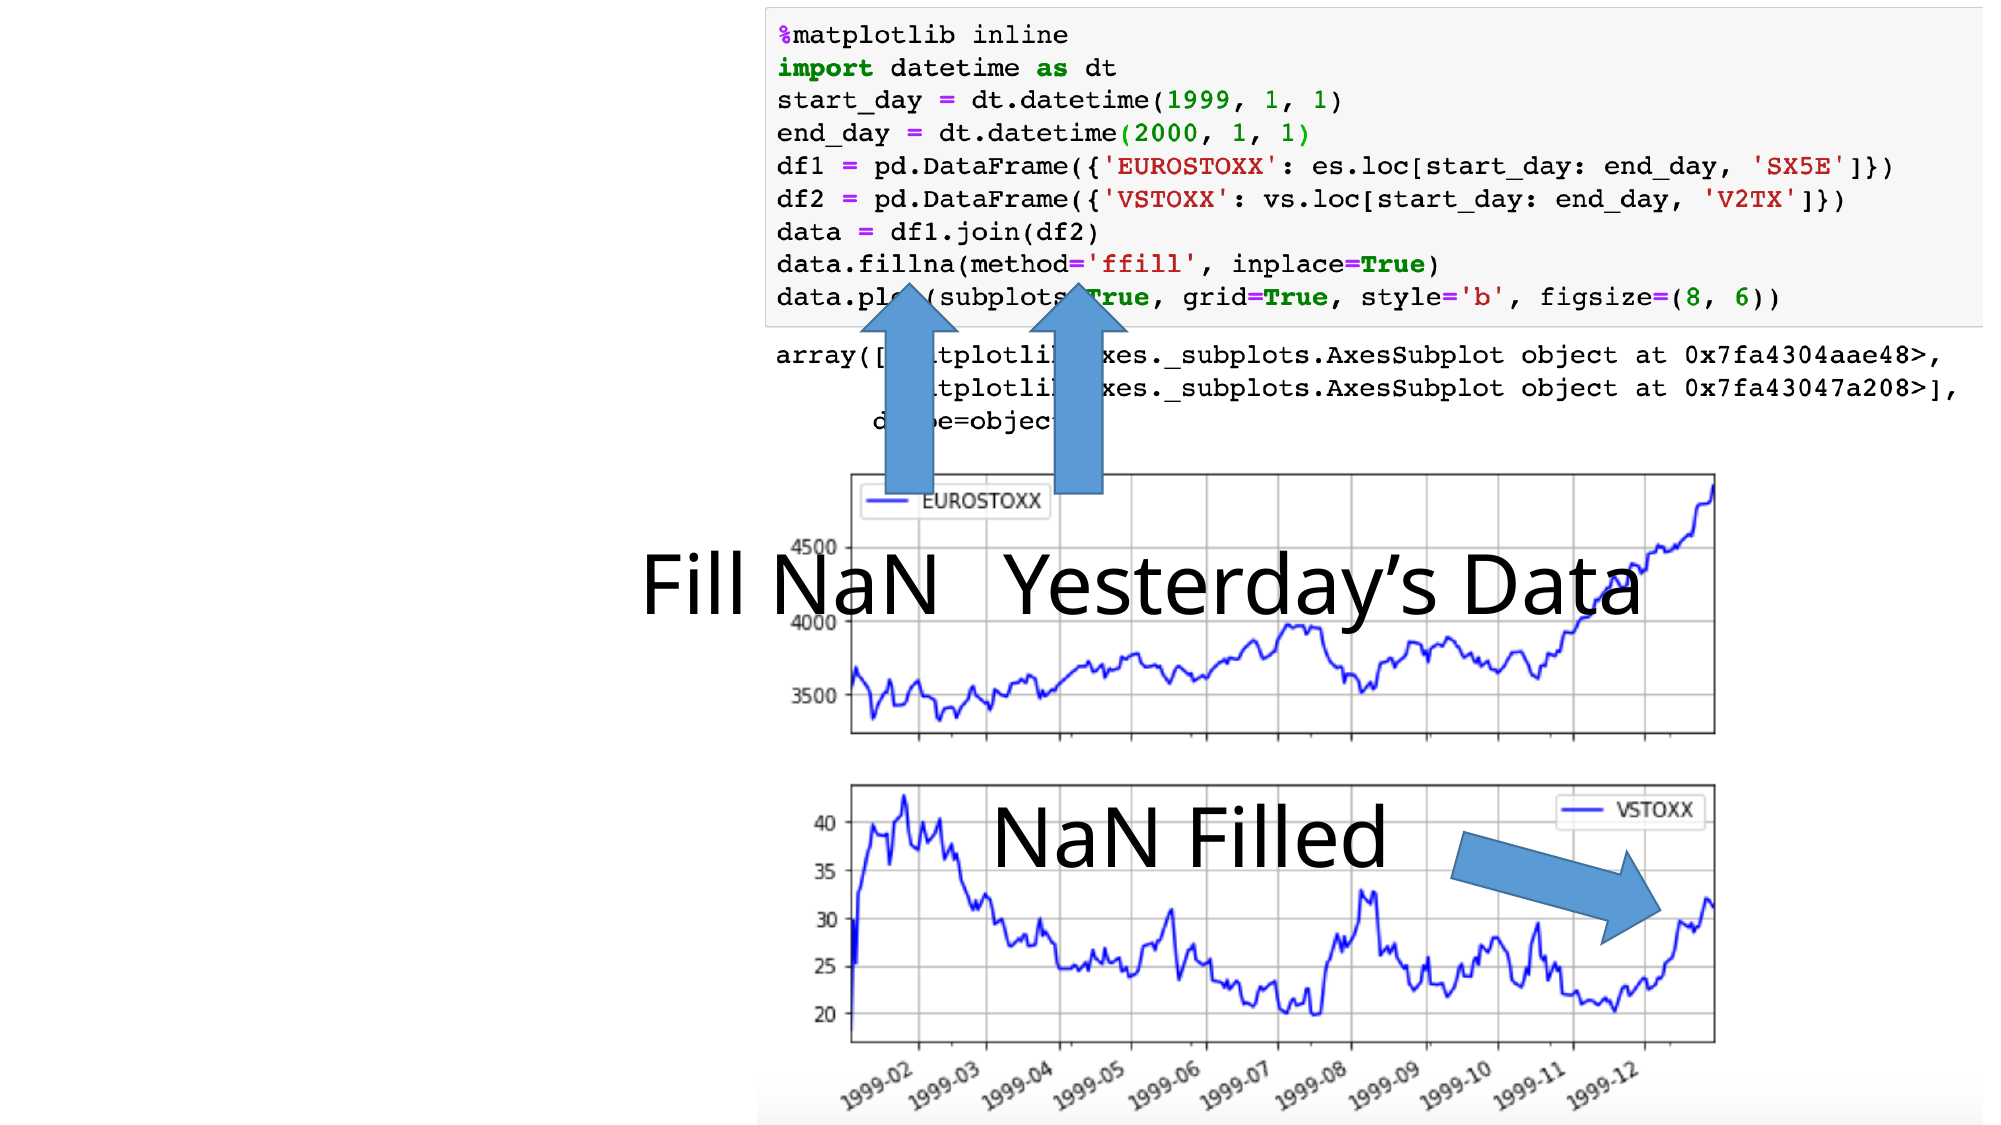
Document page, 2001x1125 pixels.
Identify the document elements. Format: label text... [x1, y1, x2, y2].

picture [757, 0, 1983, 1125]
text_box Fill NaN [625, 524, 757, 639]
